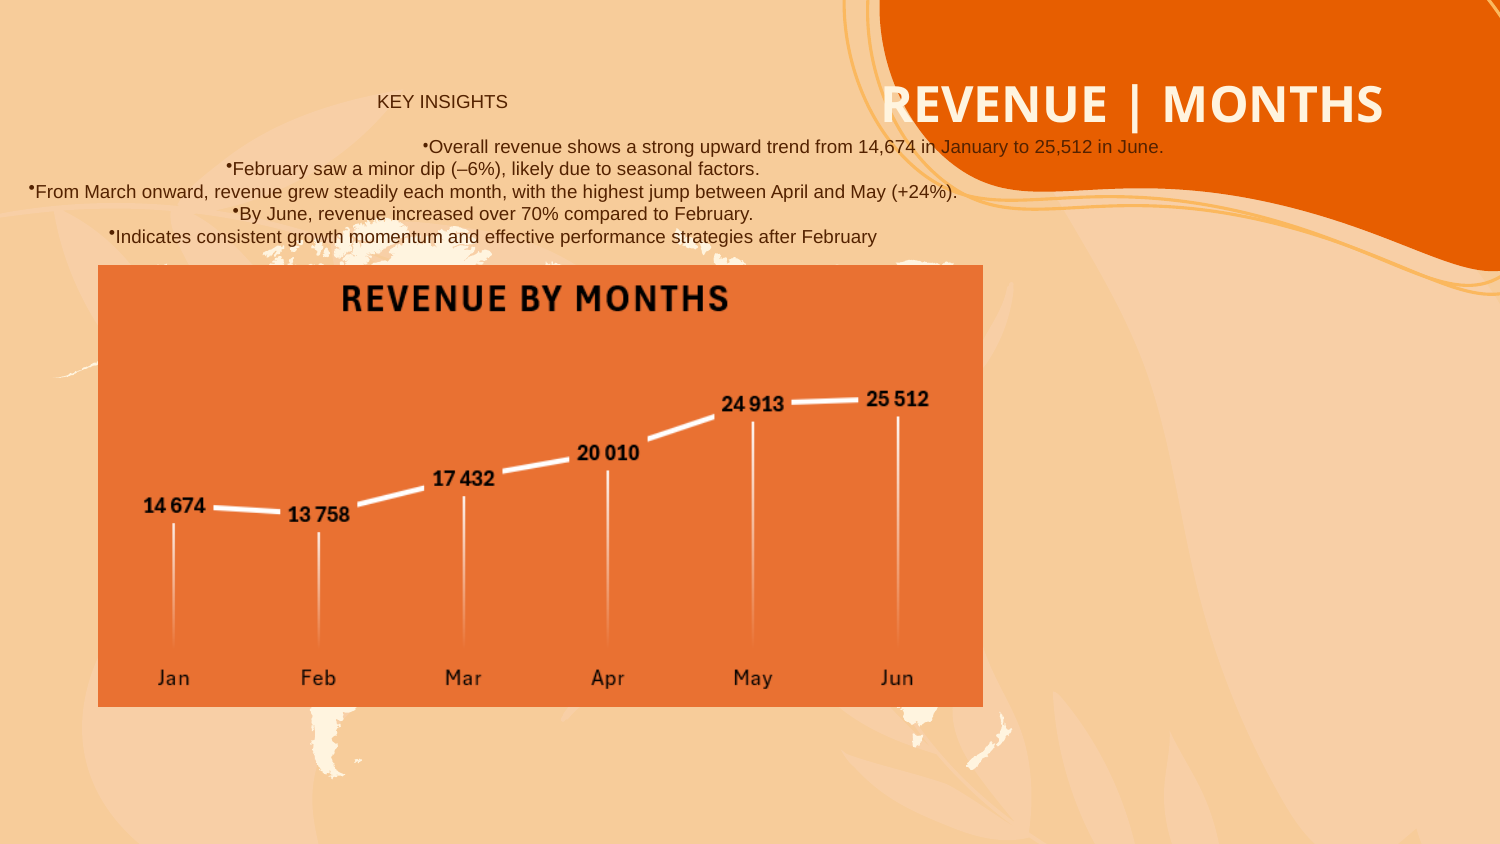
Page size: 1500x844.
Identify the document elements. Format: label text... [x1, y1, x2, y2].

subtitle KEY INSIGHTS Overall revenue shows a strong upward trend from 14,674 in January to 25,512 in June. February saw a minor dip (–6%), likely due to seasonal factors. From March onward, revenue grew steadily each month, with the highest jump between April and May (+24%). By June, revenue increased over 70% compared to February. Indicates consistent growth momentum and effective performance strategies after February [0, 0, 1224, 421]
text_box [52, 217, 1013, 780]
title REVENUE | MONTHS [1224, 57, 1400, 169]
picture [98, 265, 983, 707]
